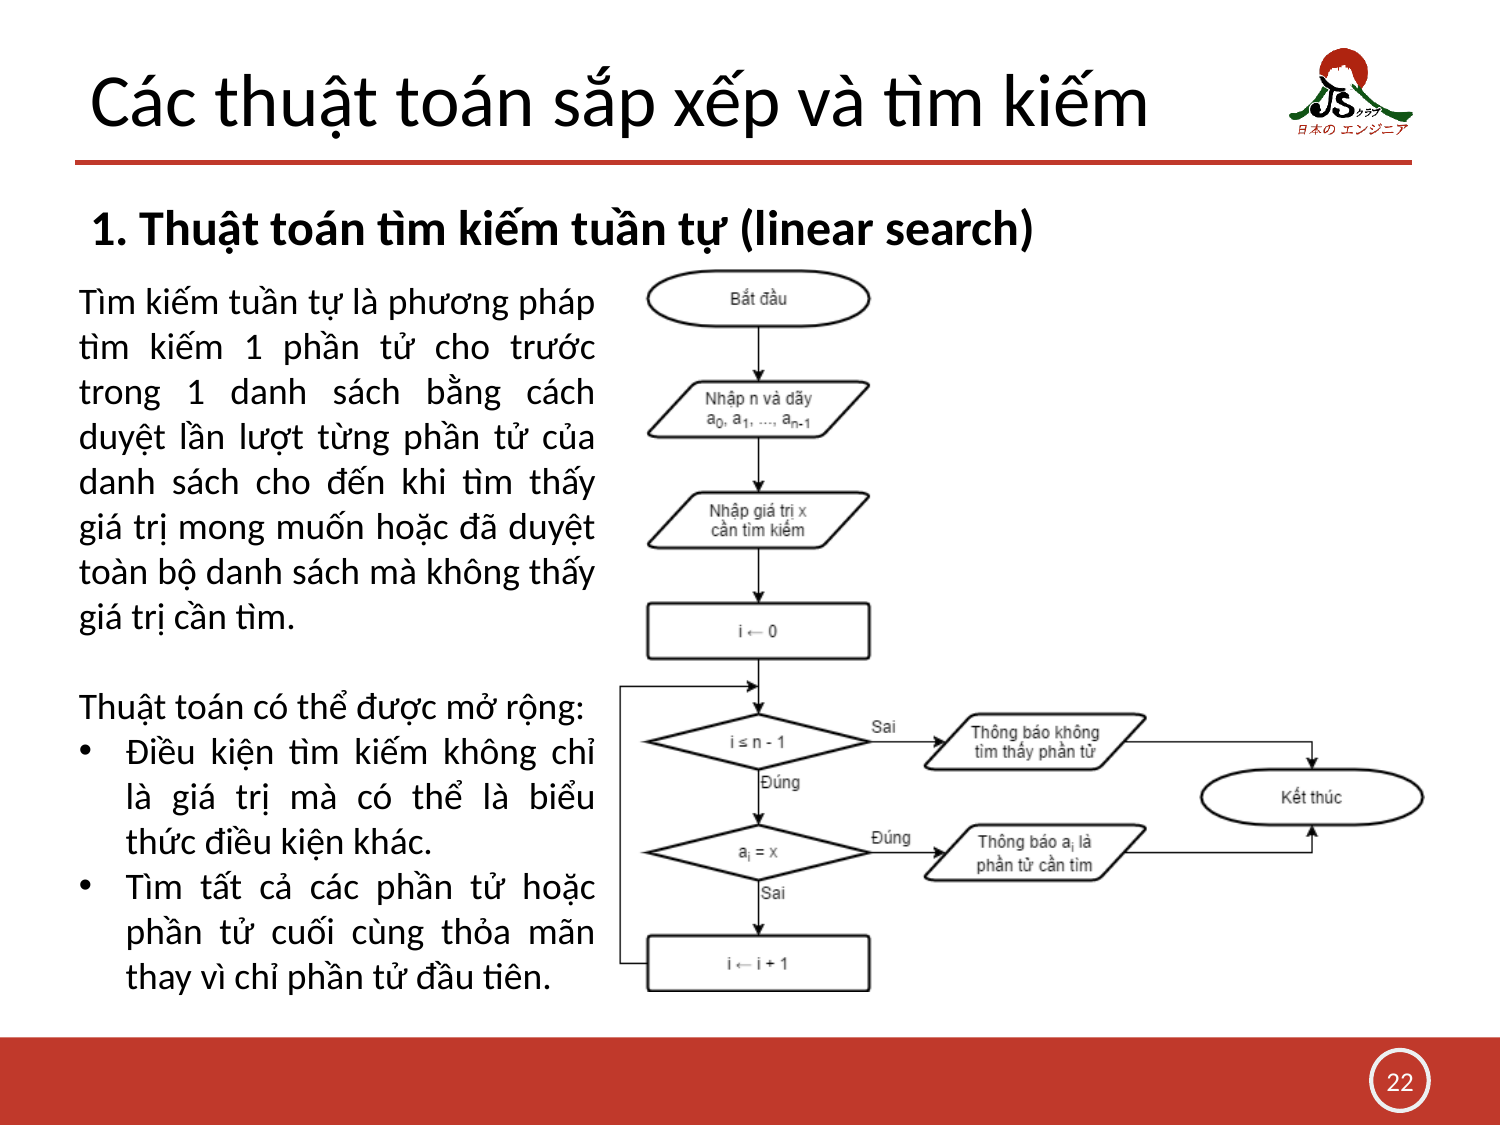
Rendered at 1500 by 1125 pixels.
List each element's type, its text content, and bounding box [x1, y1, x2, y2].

text_box Tìm kiếm tuần tự là phương pháp tìm kiếm 1 phần tử cho trước trong 1 danh sách bằng cách duyệt lần lượt từng phần tử của danh sách cho đến khi tìm thấy giá trị mong muốn hoặc đã duyệt toàn bộ danh sách mà không thấy giá trị cần tìm. Thuật toán có thể được mở rộng: Điều kiện tìm kiếm không chỉ là giá trị mà có thể là biểu thức điều kiện khác. Tìm tất cả các phần tử hoặc phần tử cuối cùng thỏa mãn thay vì chỉ phần tử đầu tiên. [63, 269, 611, 1005]
picture [610, 269, 1426, 992]
list 1. Thuật toán tìm kiếm tuần tự (linear search) [75, 187, 1425, 269]
title Các thuật toán sắp xếp và tìm kiếm [75, 45, 1275, 149]
picture [1289, 48, 1413, 135]
